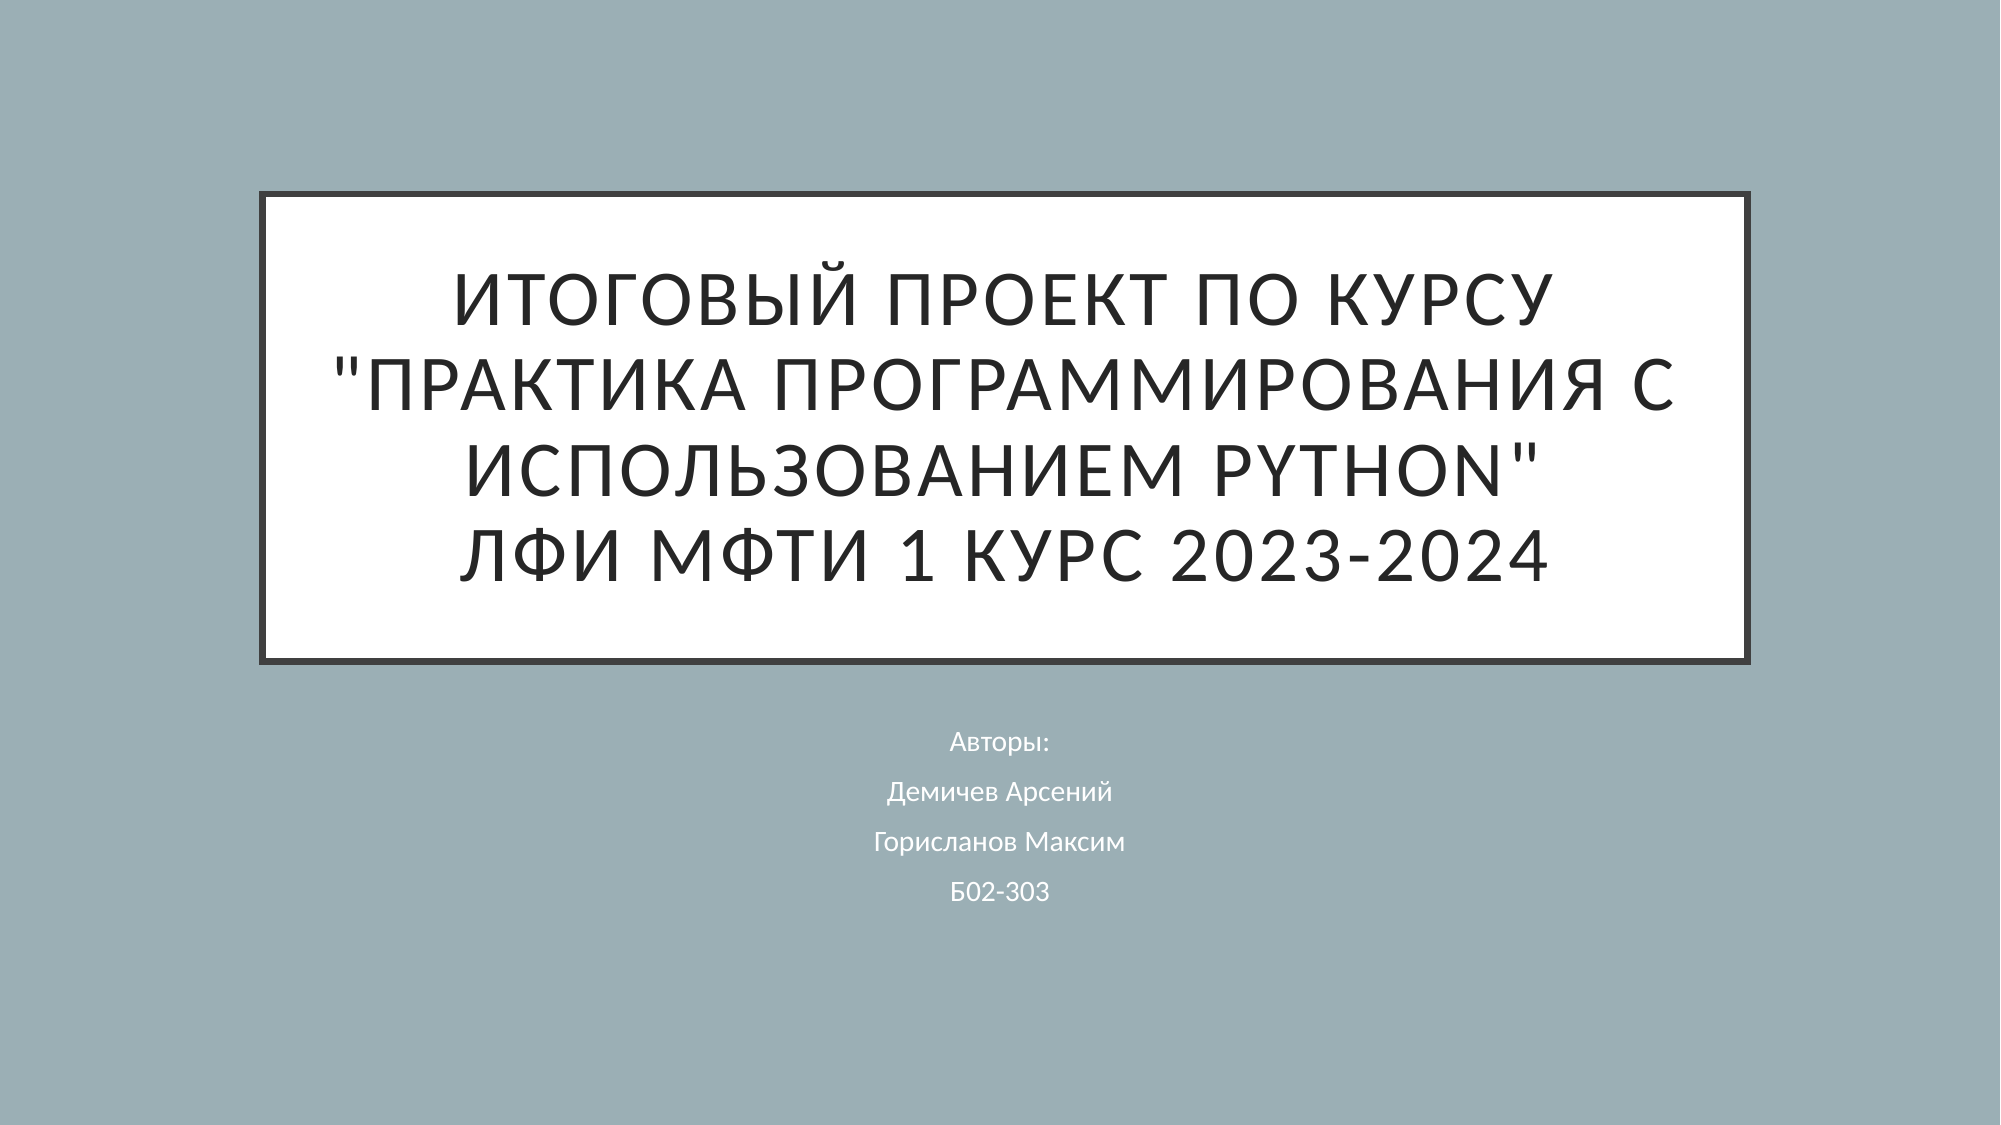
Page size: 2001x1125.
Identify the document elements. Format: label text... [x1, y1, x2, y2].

title Итоговый проект по курсу "практика программирования с использованием Python" ЛФИ МФТИ 1 курс 2023-2024 [259, 191, 1751, 665]
subtitle Авторы: Демичев Арсений Горисланов Максим Б02-303 [442, 713, 1558, 918]
